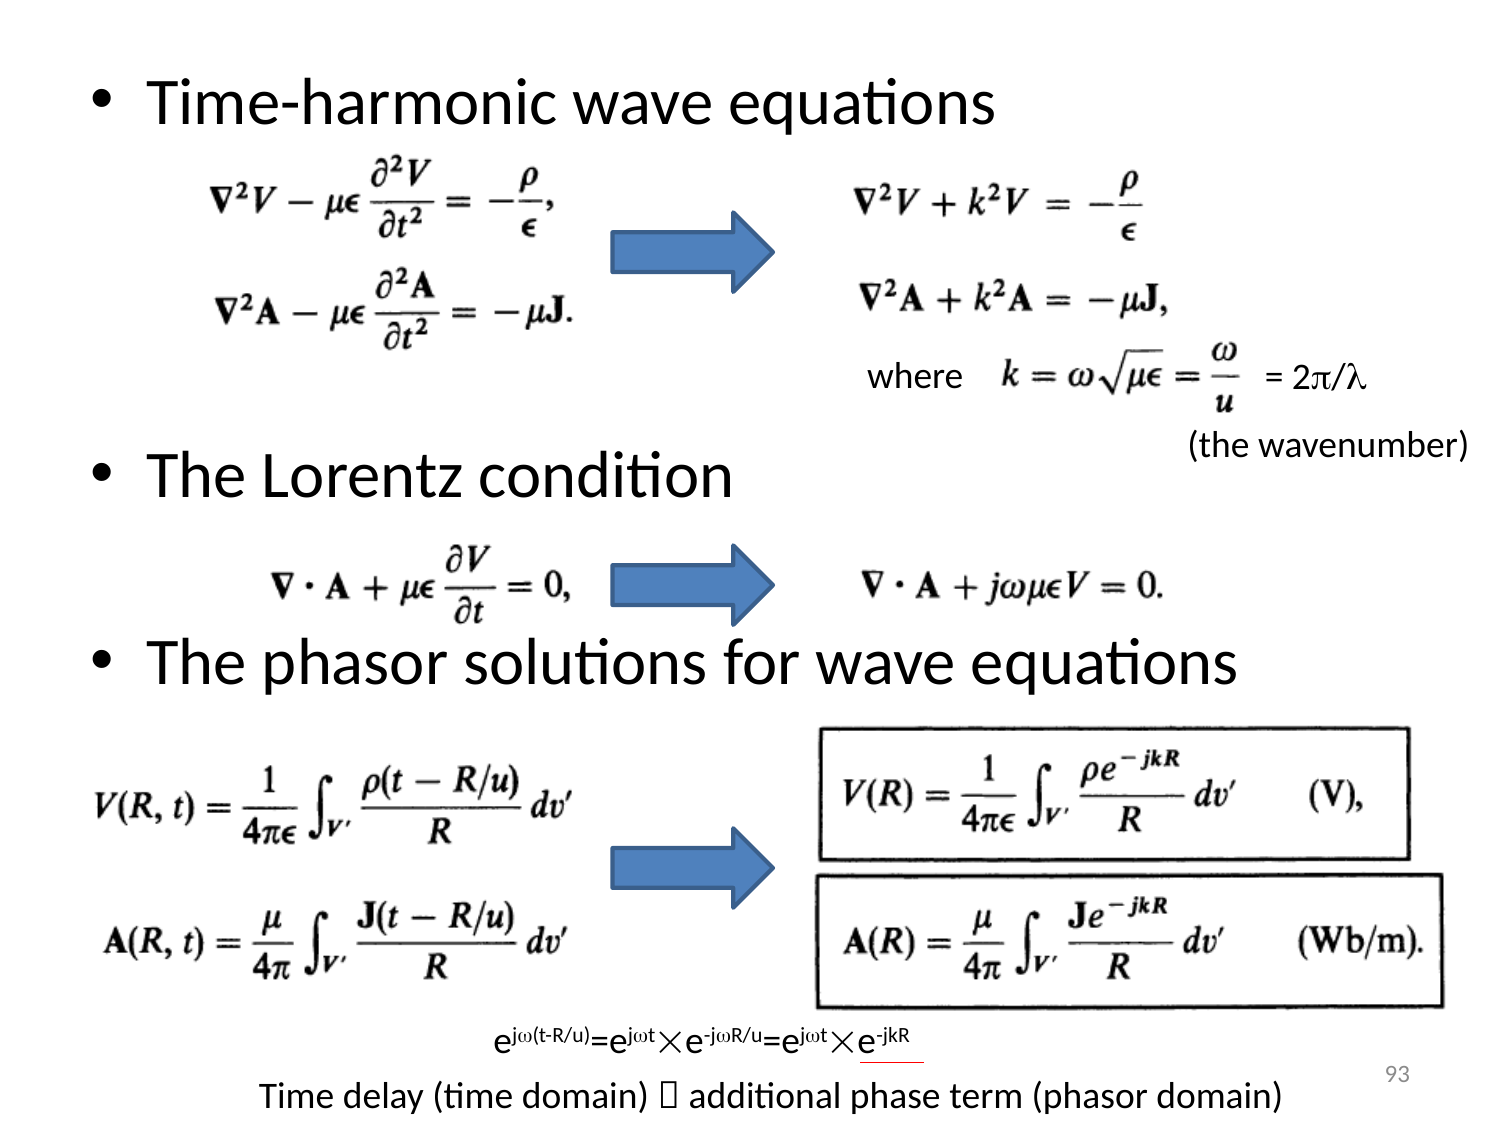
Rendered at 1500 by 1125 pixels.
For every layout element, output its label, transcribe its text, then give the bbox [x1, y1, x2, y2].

text_box ej(t-R/u)=ejte-jR/u=ejte-jkR [478, 1008, 926, 1063]
picture [204, 149, 563, 247]
text_box Time delay (time domain)  additional phase term (phasor domain) [244, 1063, 1299, 1124]
picture [208, 262, 578, 360]
list Time-harmonic wave equations The Lorentz condition The phasor solutions for wave equations [75, 50, 1425, 1113]
text_box (the wavenumber) [1172, 412, 1485, 472]
picture [100, 895, 575, 990]
picture [263, 537, 578, 633]
slide_number 93 [1074, 1042, 1425, 1103]
picture [812, 869, 1451, 1015]
picture [845, 162, 1152, 252]
text_box = 2/ [1253, 344, 1382, 405]
text_box where [852, 343, 979, 404]
text_box [610, 210, 776, 294]
picture [994, 337, 1248, 423]
text_box [610, 826, 776, 910]
picture [851, 271, 1174, 329]
picture [812, 720, 1416, 867]
picture [853, 557, 1175, 613]
picture [87, 753, 576, 854]
text_box [610, 543, 776, 627]
